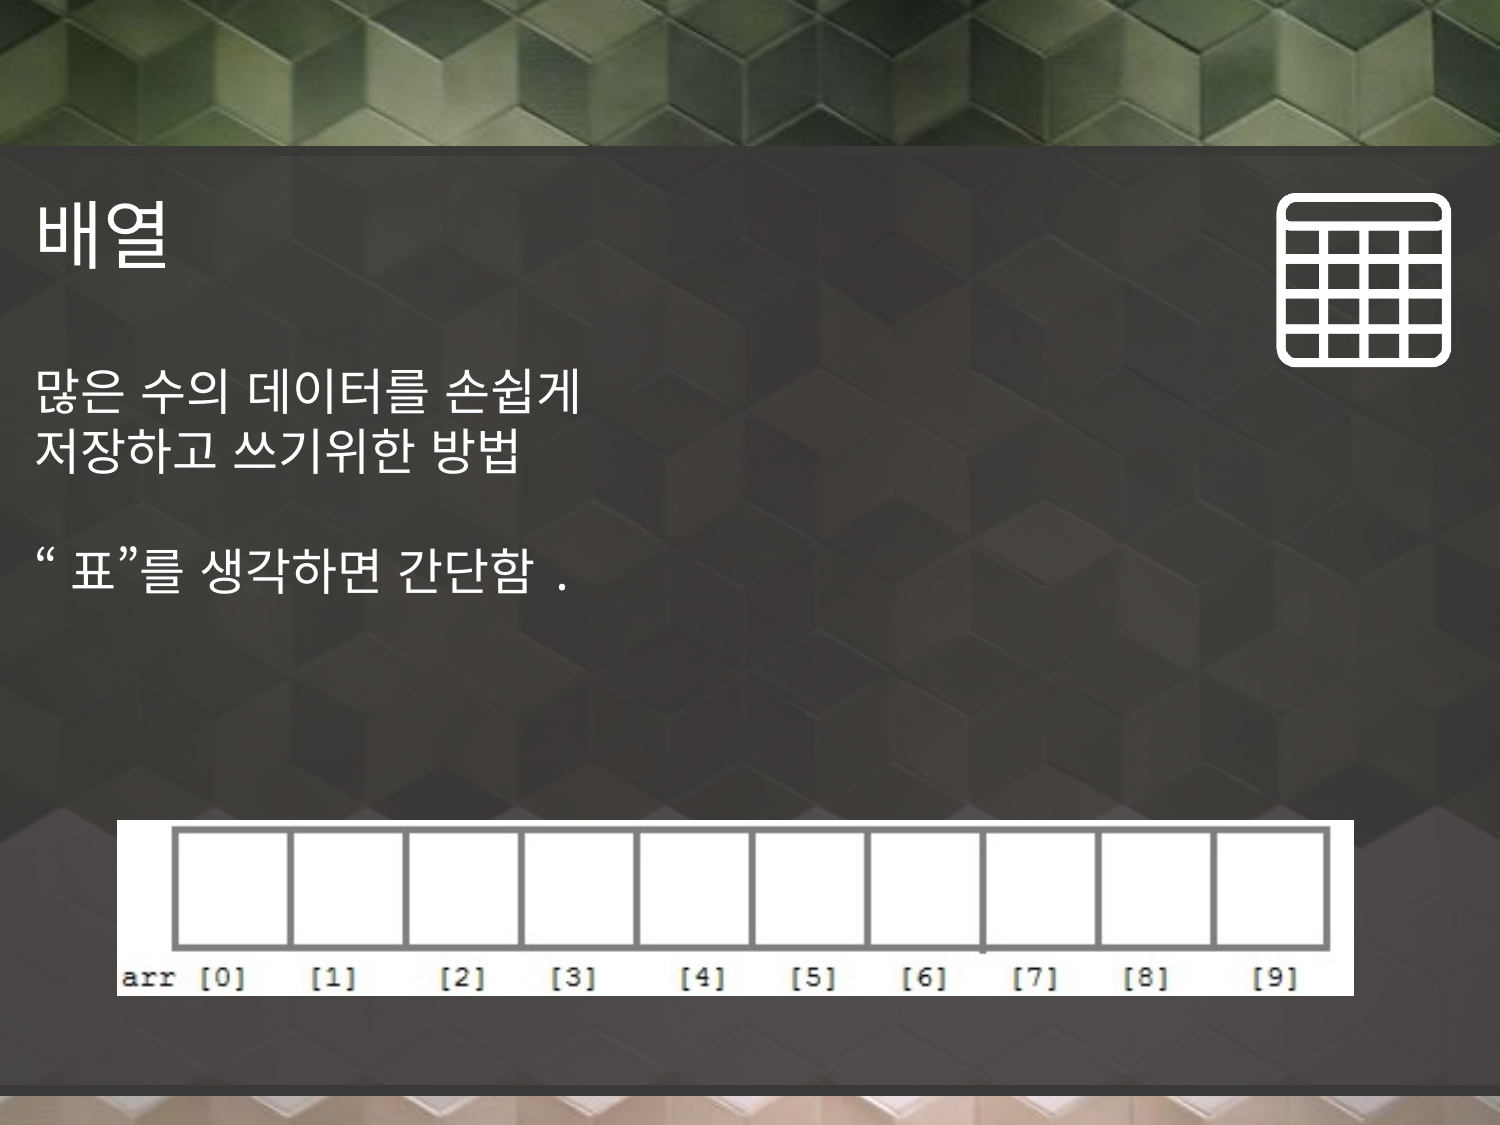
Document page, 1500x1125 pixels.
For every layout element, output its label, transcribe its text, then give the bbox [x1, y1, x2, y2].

text_box 많은 수의 데이터를 손쉽게 저장하고 쓰기위한 방법 “표”를 생각하면 간단함. [19, 353, 1452, 608]
picture [117, 820, 1354, 996]
picture [0, 0, 1500, 146]
list 배열 [19, 191, 1260, 331]
picture [1260, 191, 1467, 399]
picture [0, 1096, 1500, 1125]
